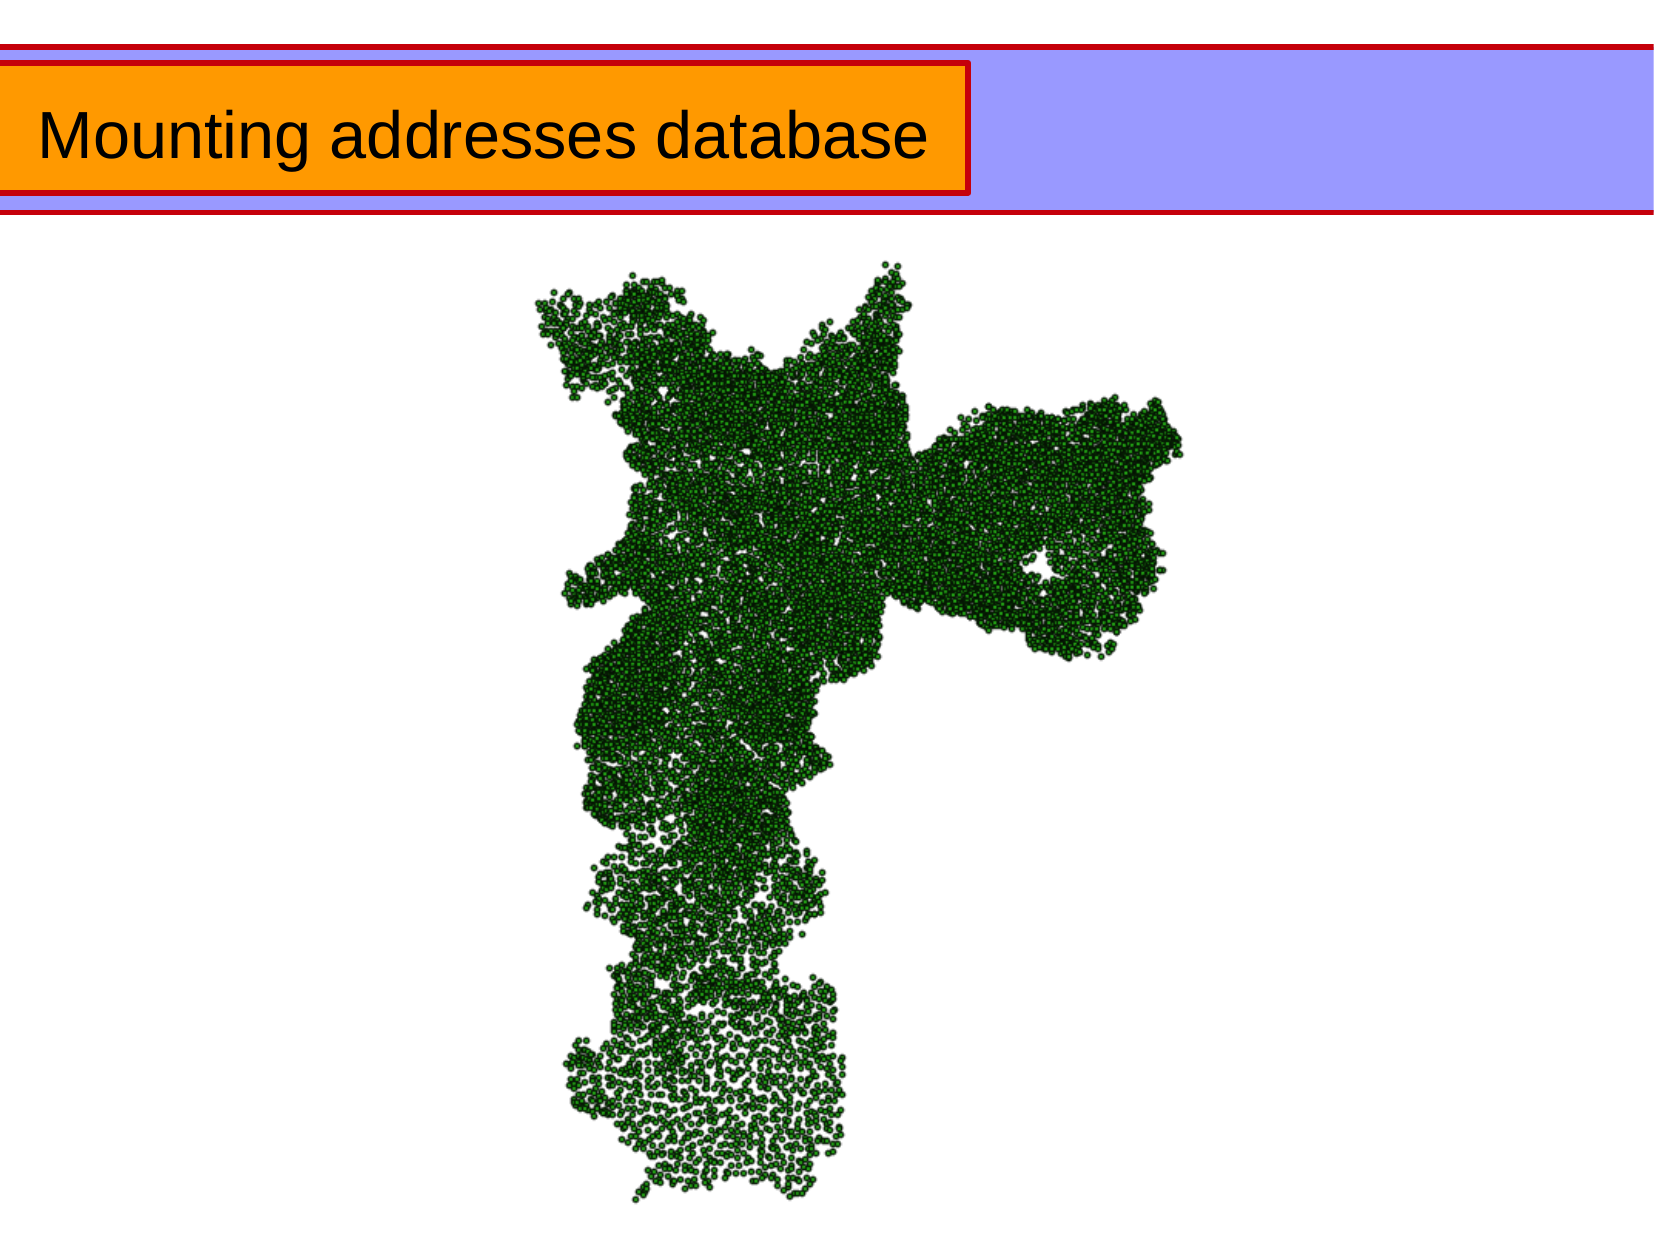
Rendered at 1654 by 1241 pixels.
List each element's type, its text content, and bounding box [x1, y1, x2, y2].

text_box [0, 47, 1654, 213]
picture [430, 241, 1289, 1223]
text_box Mounting addresses database [0, 57, 969, 207]
